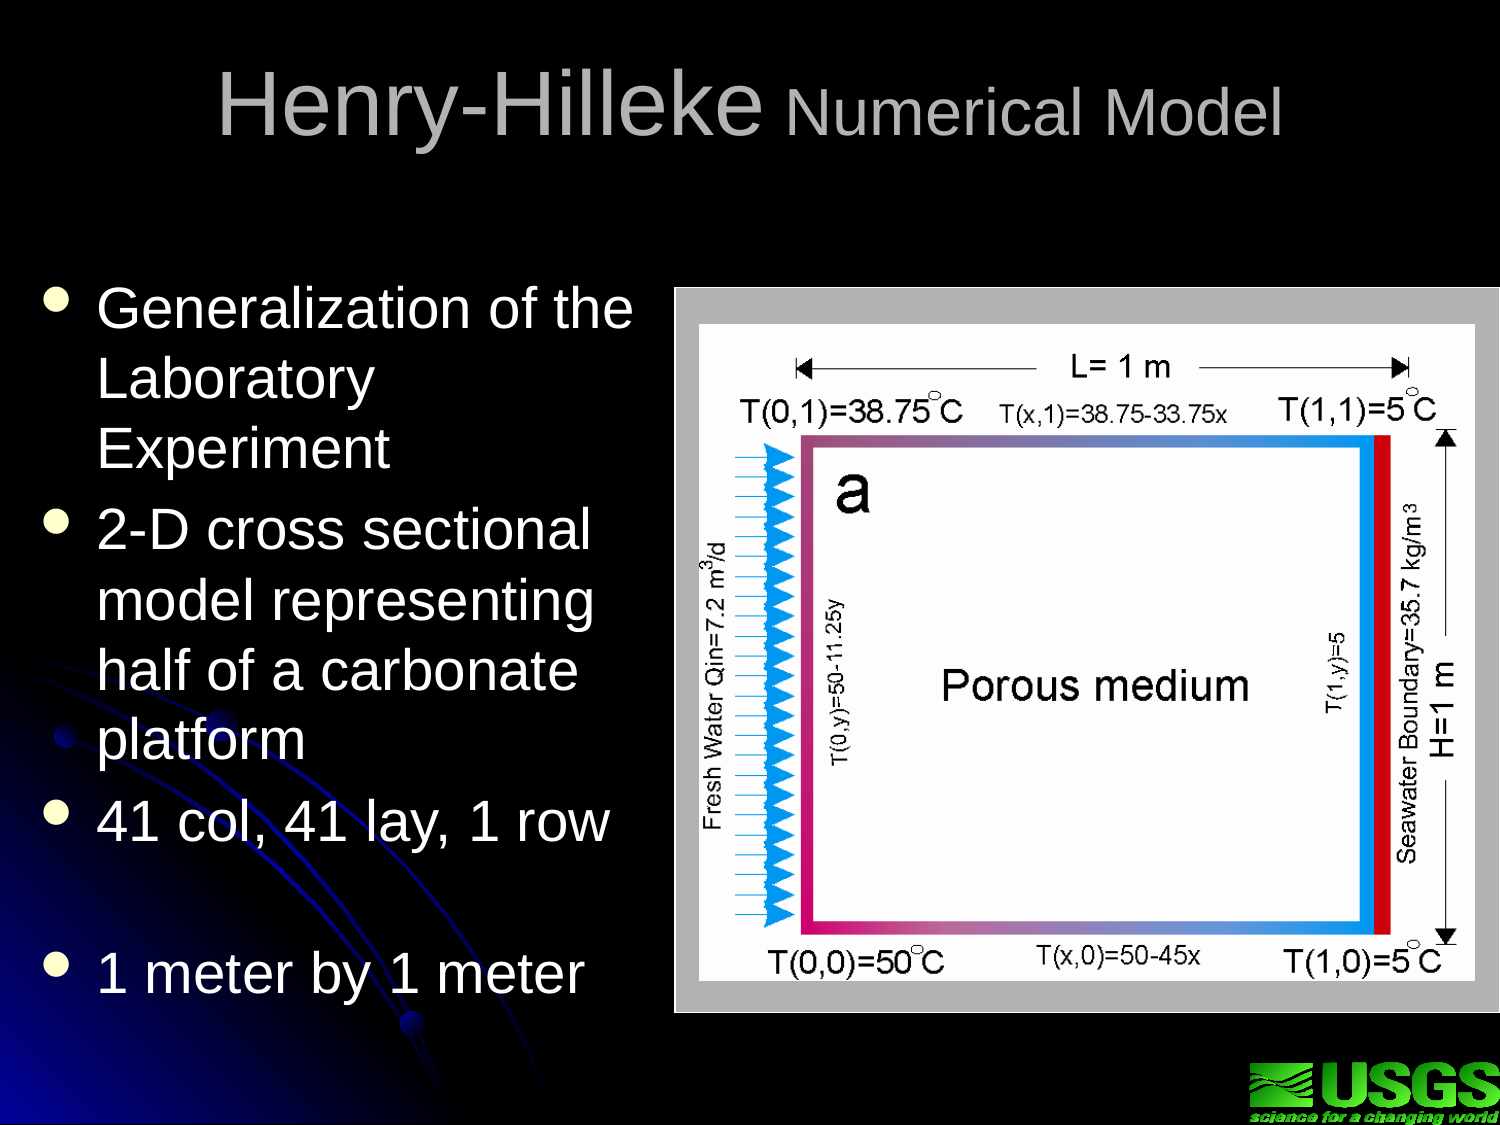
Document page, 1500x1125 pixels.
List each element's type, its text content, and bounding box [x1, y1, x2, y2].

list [699, 324, 1476, 981]
text_box [674, 287, 1500, 1013]
list Generalization of the Laboratory Experiment 2-D cross sectional model representing half of a carbonate platform 41 col, 41 lay, 1 row 1 meter by 1 meter [24, 262, 688, 1001]
title Henry-Hilleke Numerical Model [74, 44, 1426, 233]
